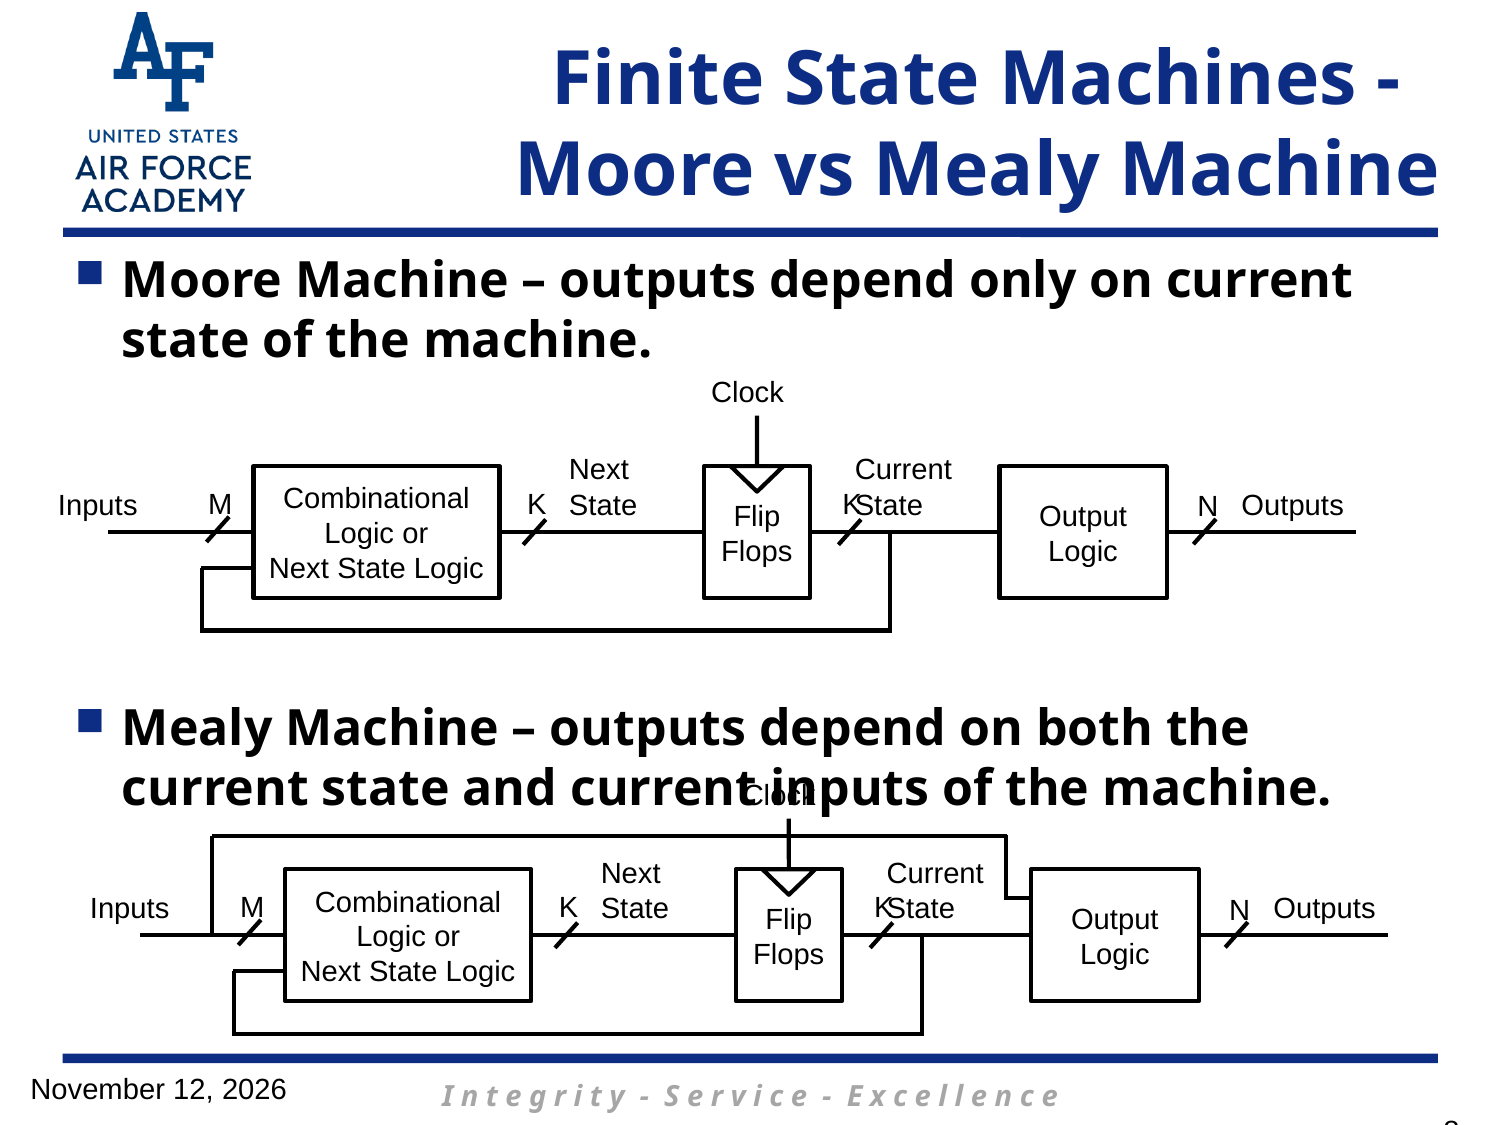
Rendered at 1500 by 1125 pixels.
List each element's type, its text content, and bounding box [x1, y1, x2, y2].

text_box Next State [554, 443, 700, 529]
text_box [554, 922, 578, 949]
text_box K [859, 880, 904, 931]
text_box Outputs [1258, 881, 1405, 932]
text_box Inputs [43, 478, 173, 529]
text_box Combinational Logic or Next State Logic [253, 466, 500, 599]
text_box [838, 519, 862, 545]
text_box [1193, 518, 1217, 545]
slide_number 8 [1402, 1069, 1500, 1125]
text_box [206, 516, 230, 543]
text_box Inputs [74, 881, 205, 932]
text_box N [1182, 480, 1227, 530]
text_box K [544, 880, 589, 931]
text_box Flip Flops [735, 869, 842, 1002]
text_box Clock [696, 365, 818, 416]
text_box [869, 922, 894, 949]
text_box Next State [586, 846, 732, 932]
text_box Flip Flops [703, 466, 810, 599]
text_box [1224, 921, 1249, 948]
text_box Output Logic [999, 466, 1167, 599]
text_box Output Logic [1031, 869, 1199, 1002]
text_box M [225, 881, 270, 931]
text_box Current State [871, 846, 1004, 932]
picture [75, 12, 251, 212]
text_box Outputs [1226, 478, 1373, 529]
text_box K [512, 477, 557, 528]
text_box Combinational Logic or Next State Logic [285, 869, 532, 1002]
text_box [730, 466, 784, 492]
text_box Current State [840, 443, 972, 529]
text_box Clock [728, 768, 850, 819]
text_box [522, 519, 546, 545]
text_box M [193, 478, 238, 528]
list Moore Machine – outputs depend only on current state of the machine. Mealy Machine – outputs depend on both the current state and current inputs of the machine. [59, 239, 1441, 1051]
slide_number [15, 1028, 366, 1107]
text_box K [827, 477, 872, 528]
text_box N [1214, 883, 1259, 934]
text_box [762, 869, 816, 895]
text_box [238, 919, 262, 946]
title Finite State Machines - Moore vs Mealy Machine [299, 29, 1456, 211]
